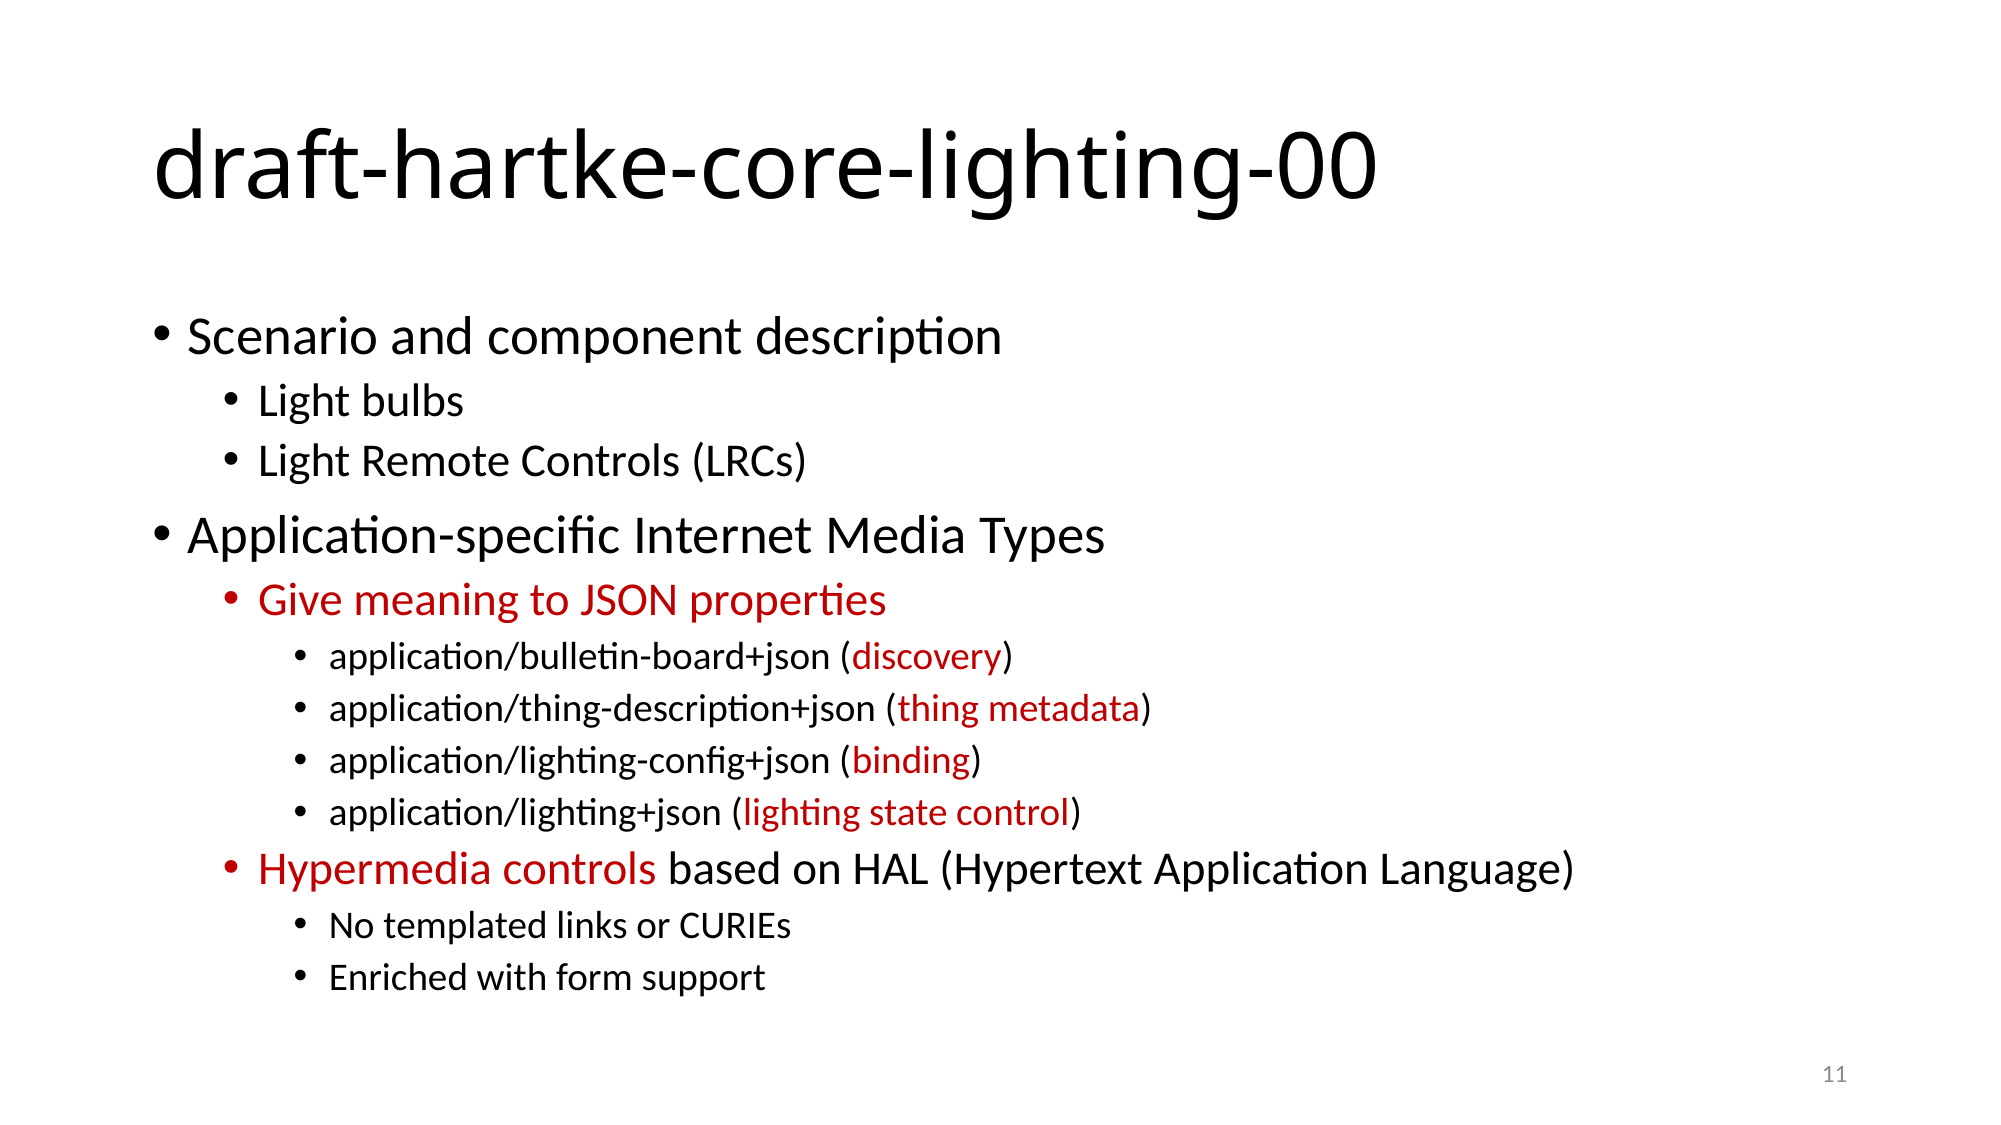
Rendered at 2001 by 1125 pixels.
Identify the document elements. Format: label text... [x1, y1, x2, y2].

slide_number 11 [1412, 1042, 1863, 1103]
title draft-hartke-core-lighting-00 [137, 59, 1863, 278]
list Scenario and component description Light bulbs Light Remote Controls (LRCs) Application-specific Internet Media Types Give meaning to JSON properties application/bulletin-board+json (discovery) application/thing-description+json (thing metadata) application/lighting-config+json (binding) application/lighting+json (lighting state control) Hypermedia controls based on HAL (Hypertext Application Language) No templated links or CURIEs Enriched with form support [137, 299, 1863, 1014]
